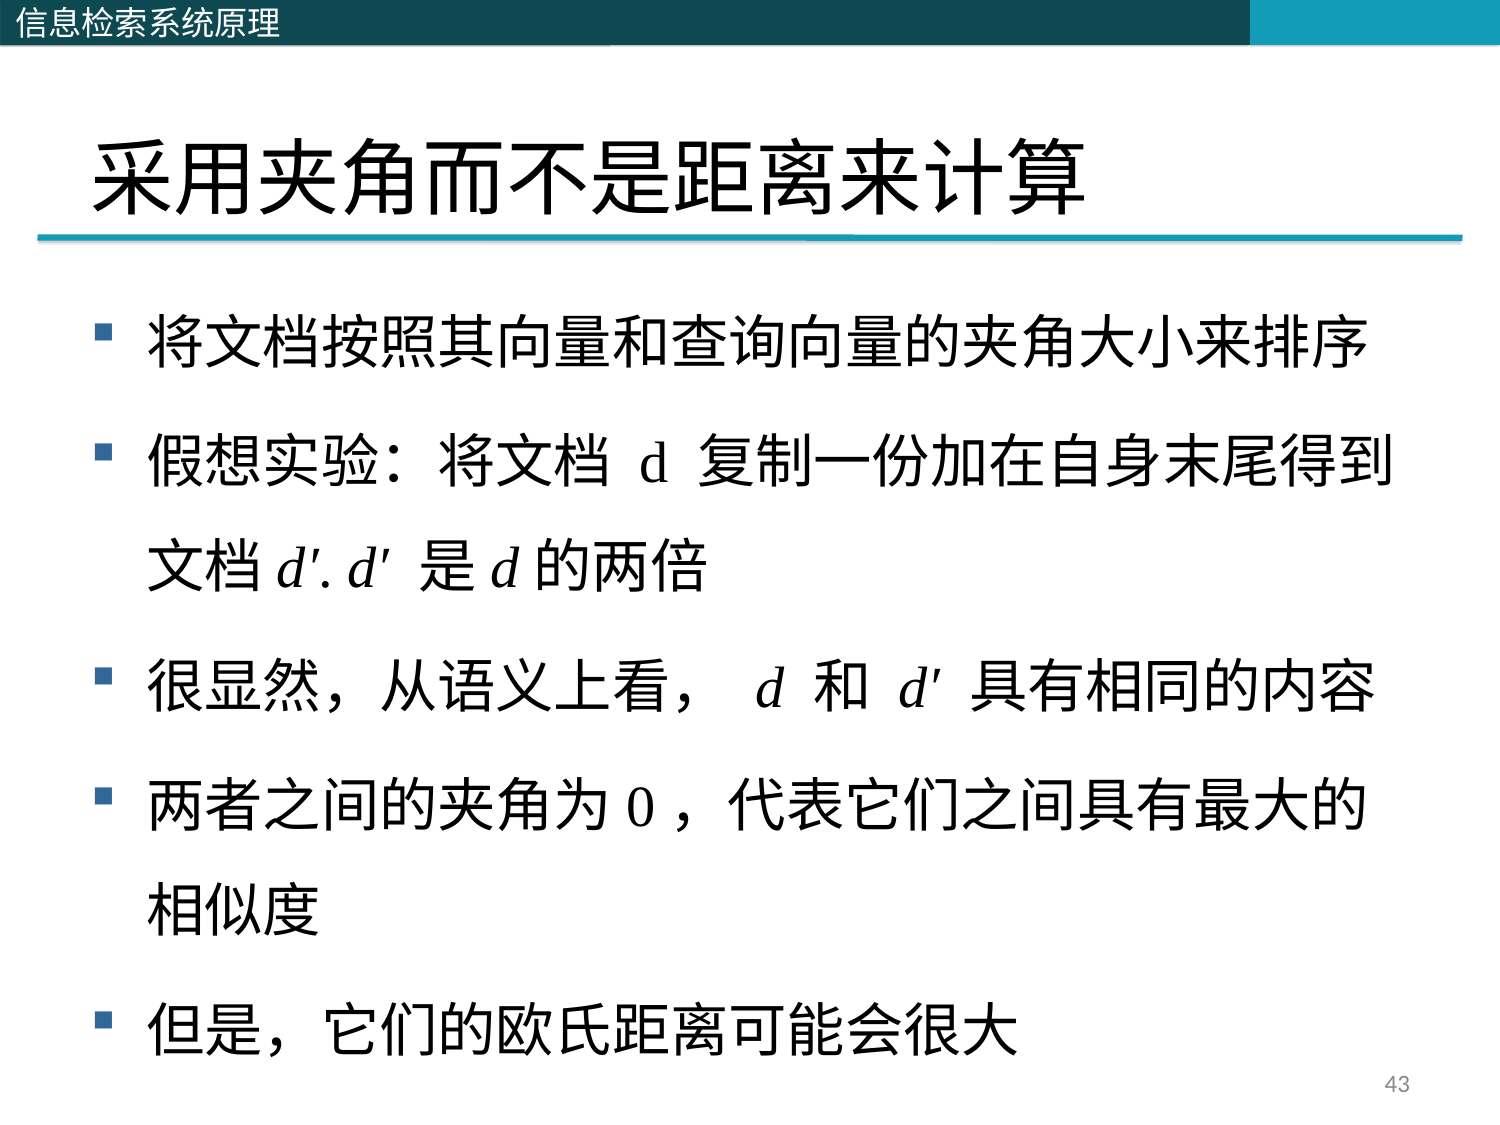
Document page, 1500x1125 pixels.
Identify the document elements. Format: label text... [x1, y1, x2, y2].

list 将文档按照其向量和查询向量的夹角大小来排序 假想实验：将文档 d 复制一份加在自身末尾得到文档d′. d′ 是d的两倍 很显然，从语义上看， d 和 d′ 具有相同的内容 两者之间的夹角为0，代表它们之间具有最大的相似度 但是，它们的欧氏距离可能会很大 [75, 262, 1425, 1075]
slide_number 43 [1074, 1062, 1425, 1103]
title 采用夹角而不是距离来计算 [75, 45, 1425, 233]
